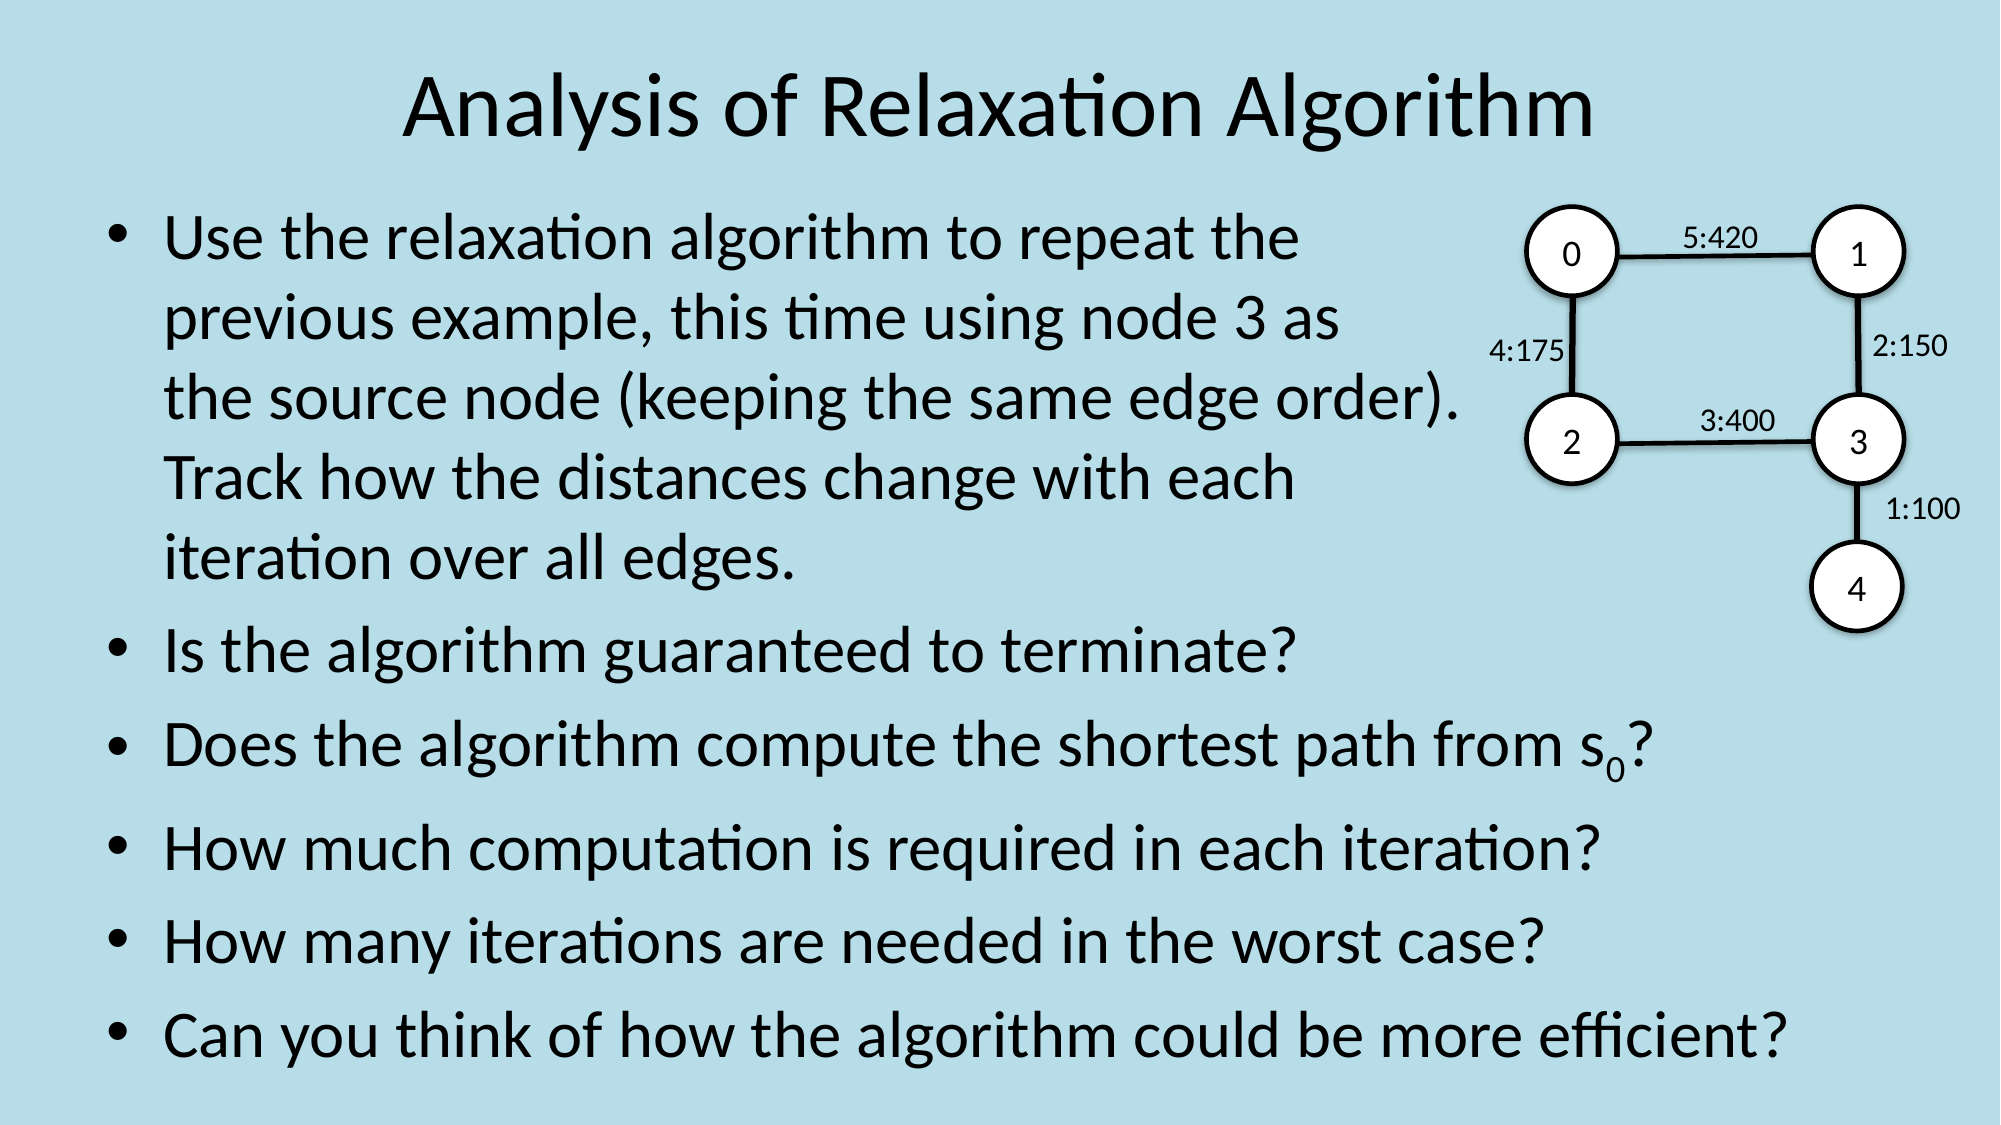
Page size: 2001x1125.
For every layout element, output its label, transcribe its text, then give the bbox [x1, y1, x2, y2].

title Analysis of Relaxation Algorithm [324, 6, 1675, 184]
list Use the relaxation algorithm to repeat the previous example, this time using node 3 as the source node (keeping the same edge order). Track how the distances change with each iteration over all edges. Is the algorithm guaranteed to terminate? Does the algorithm compute the shortest path from s0? How much computation is required in each iteration? How many iterations are needed in the worst case? Can you think of how the algorithm could be more efficient? [91, 184, 1892, 1088]
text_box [1473, 204, 1977, 632]
